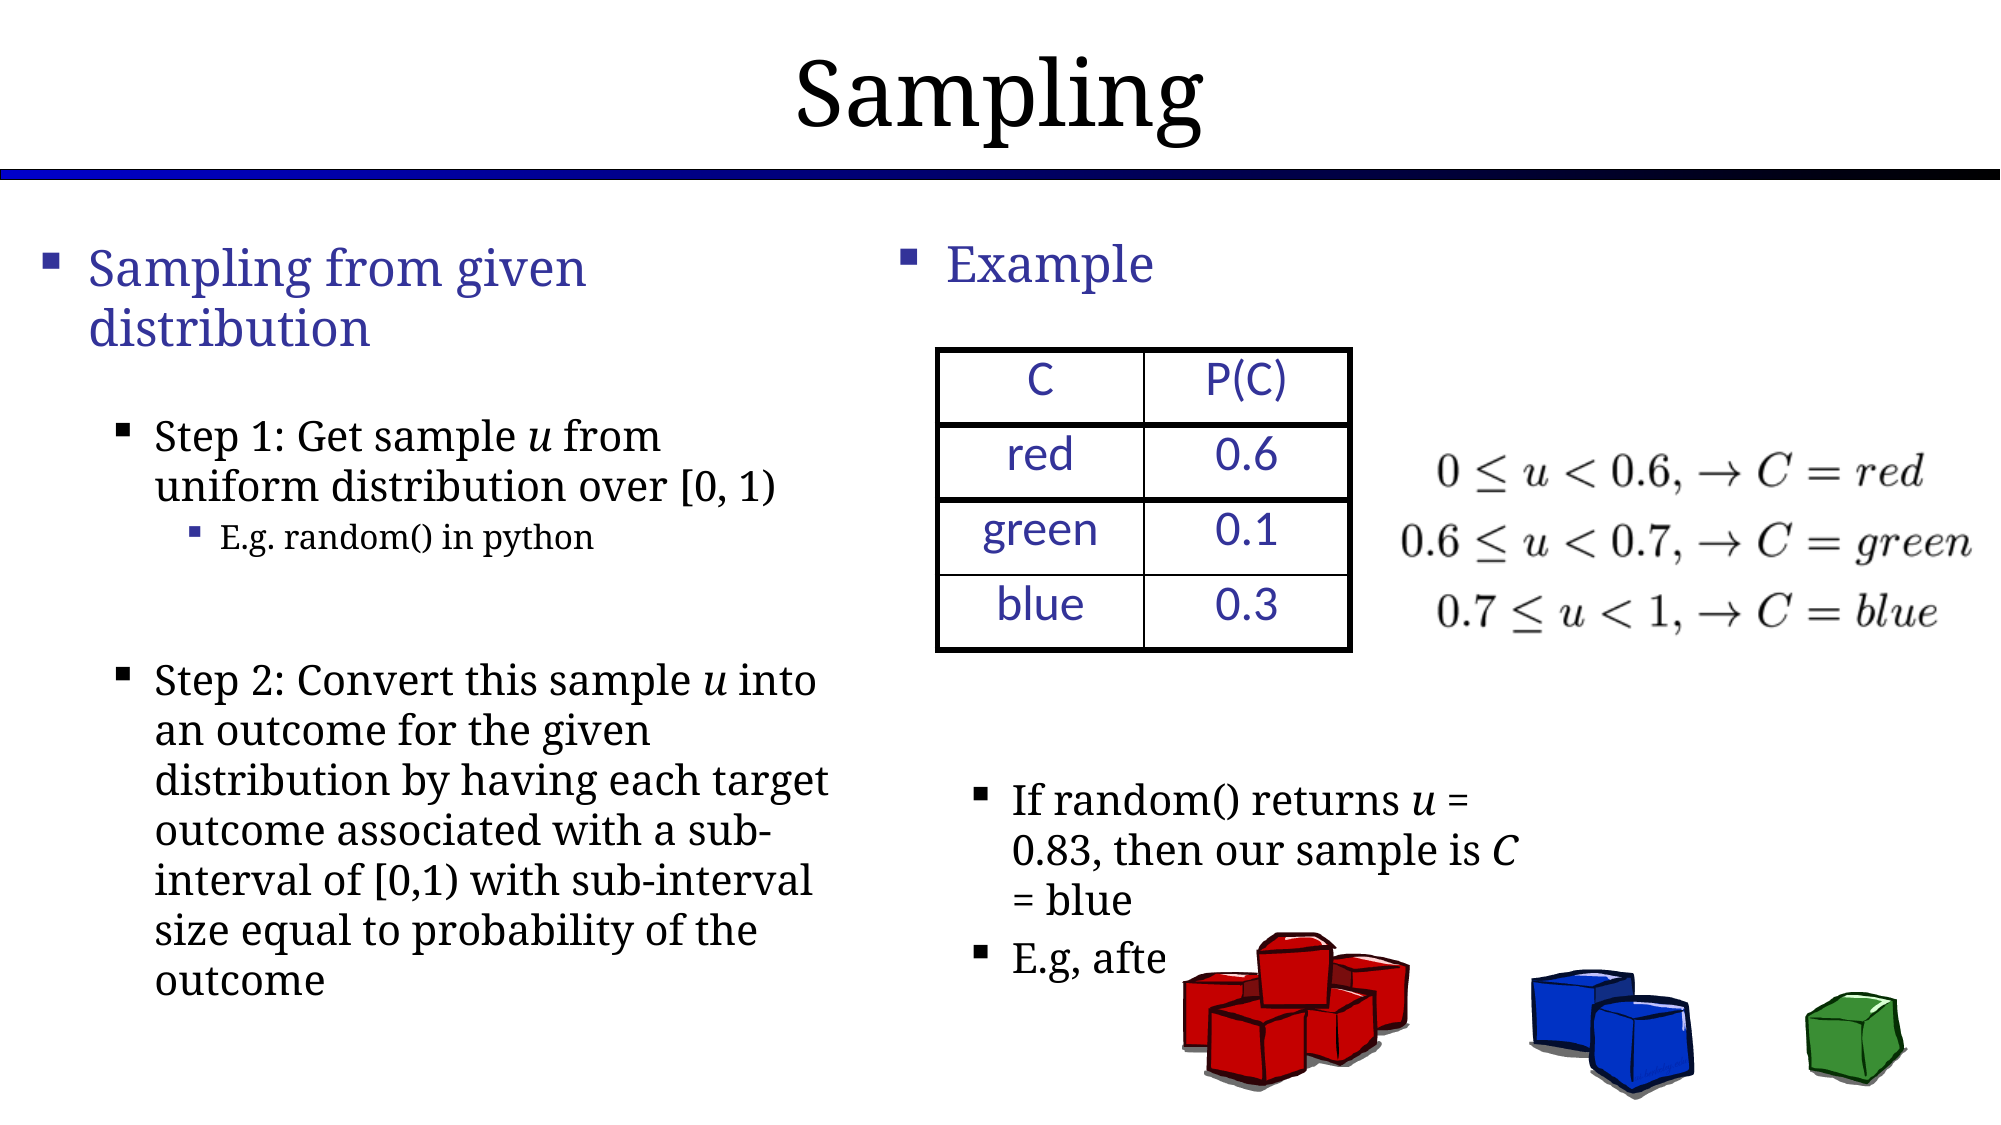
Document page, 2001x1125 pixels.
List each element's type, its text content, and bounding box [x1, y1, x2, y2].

table_header P(C) [1145, 353, 1347, 422]
table_cell red [940, 428, 1143, 497]
table_cell blue [940, 576, 1143, 647]
table_cell 0.1 [1145, 503, 1347, 574]
table_cell 0.3 [1145, 576, 1347, 647]
text_box Example If random() returns u = 0.83, then our sample is C = blue E.g, after sampling 8 times: [882, 224, 1555, 990]
table_cell 0.6 [1145, 428, 1347, 497]
table_cell green [940, 503, 1143, 574]
picture [1398, 449, 1976, 638]
list Sampling from given distribution Step 1: Get sample u from uniform distribution over [0, 1) E.g. random() in python Step 2: Convert this sample u into an outcome for the given distribution by having each target outcome associated with a sub-interval of [0,1) with sub-interval size equal to probability of the outcome [24, 228, 838, 1006]
table_header C [940, 353, 1143, 422]
picture [1165, 925, 1979, 1117]
title Sampling [0, 0, 2000, 184]
